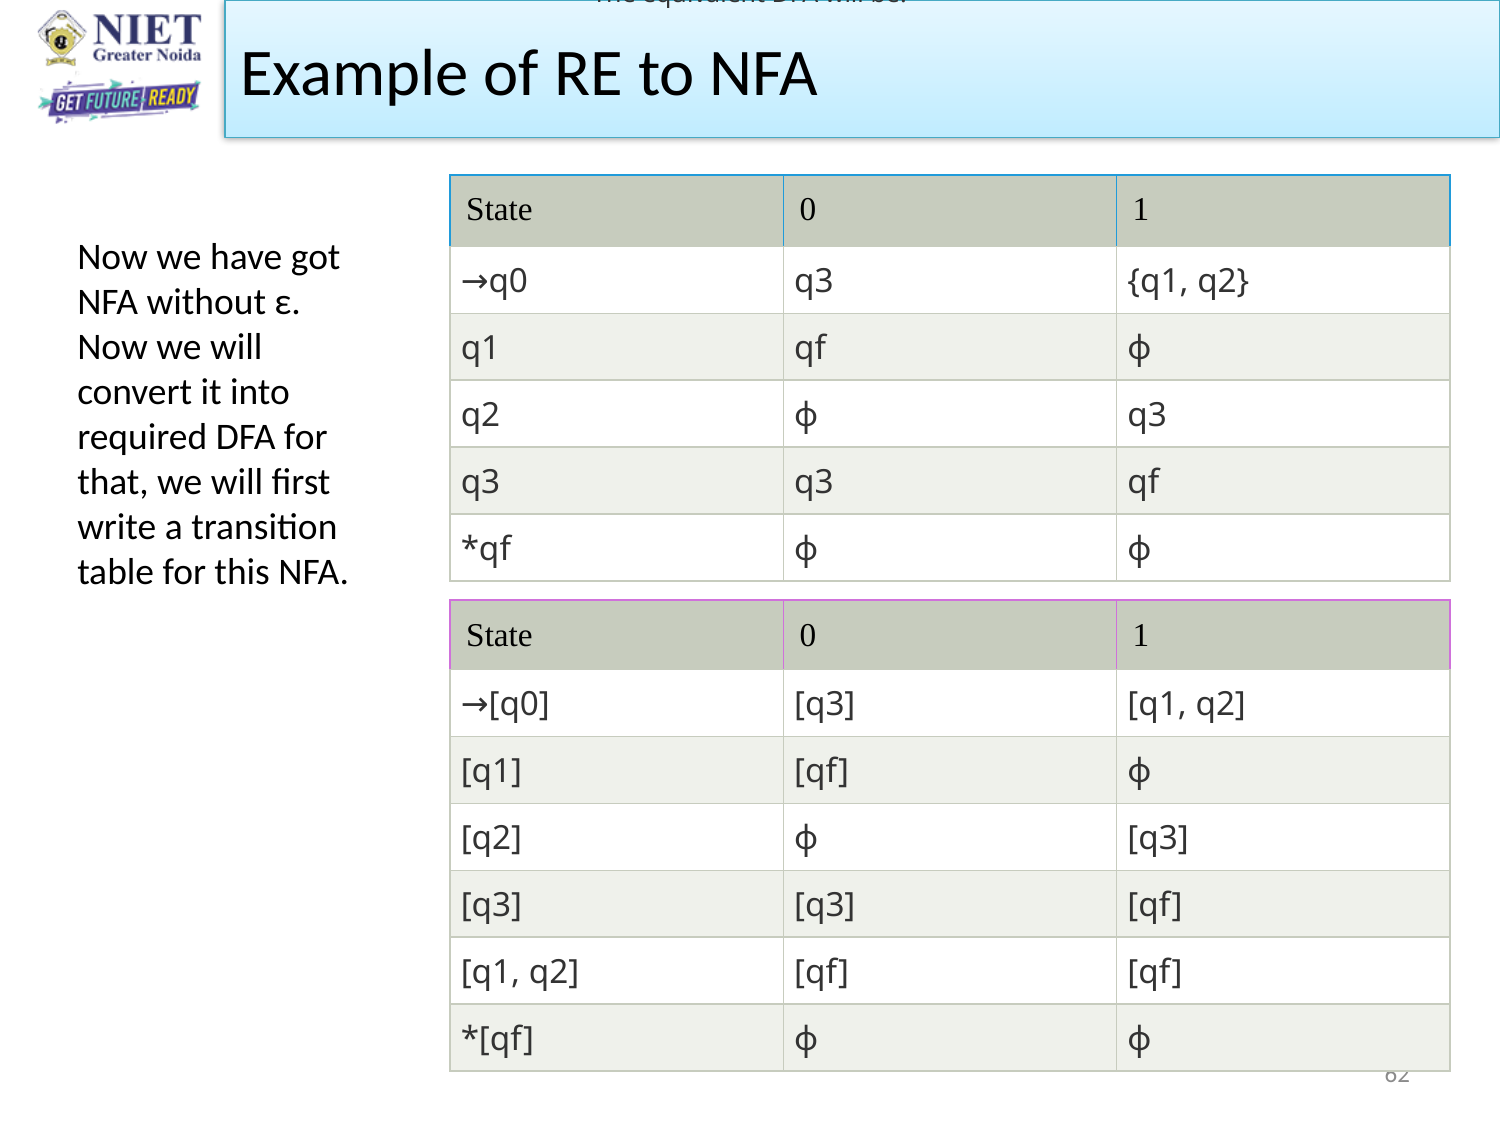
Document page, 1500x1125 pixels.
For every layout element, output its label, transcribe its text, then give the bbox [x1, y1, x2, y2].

table_cell q3 [1117, 381, 1449, 446]
table_cell ϕ [784, 1005, 1116, 1070]
table_cell →[q0] [451, 670, 783, 736]
table_header 0 [784, 176, 1116, 246]
table_cell [q2] [451, 804, 783, 870]
table_cell q3 [784, 247, 1116, 313]
table_cell ϕ [1117, 314, 1449, 379]
table_header 0 [784, 601, 1116, 669]
table_cell *qf [451, 515, 783, 580]
text_box The equivalent DFA will be: [577, 0, 923, 105]
table_header State [451, 601, 783, 669]
table_cell ϕ [784, 515, 1116, 580]
text_box Now we have got NFA without ε. Now we will convert it into required DFA for that, we will first write a transition table for this NFA. [62, 224, 388, 600]
table_cell ϕ [1117, 1005, 1449, 1070]
table_cell [qf] [1117, 938, 1449, 1003]
table_cell →q0 [451, 247, 783, 313]
table_cell ϕ [784, 804, 1116, 870]
table_cell [q3] [784, 670, 1116, 736]
table_cell [qf] [1117, 871, 1449, 936]
table_cell q3 [451, 448, 783, 513]
slide_number 62 [1074, 1072, 1425, 1103]
table_cell ϕ [1117, 515, 1449, 580]
table_cell [q1, q2] [451, 938, 783, 1003]
table_cell ϕ [1117, 737, 1449, 803]
table_cell q2 [451, 381, 783, 446]
table_header 1 [1117, 601, 1449, 669]
table_cell {q1, q2} [1117, 247, 1449, 313]
table_cell [q3] [1117, 804, 1449, 870]
picture [0, 0, 238, 135]
table_cell [qf] [784, 737, 1116, 803]
table_cell [q3] [451, 871, 783, 936]
table_cell q3 [784, 448, 1116, 513]
table_cell [qf] [784, 938, 1116, 1003]
table_cell [q1] [451, 737, 783, 803]
table_cell ϕ [784, 381, 1116, 446]
table_cell [q3] [784, 871, 1116, 936]
table_header 1 [1117, 176, 1449, 246]
text_box Example of RE to NFA [238, 0, 1500, 138]
table_cell qf [784, 314, 1116, 379]
table_cell *[qf] [451, 1005, 783, 1070]
table_cell qf [1117, 448, 1449, 513]
table_cell q1 [451, 314, 783, 379]
table_cell [q1, q2] [1117, 670, 1449, 736]
table_header State [451, 176, 783, 246]
